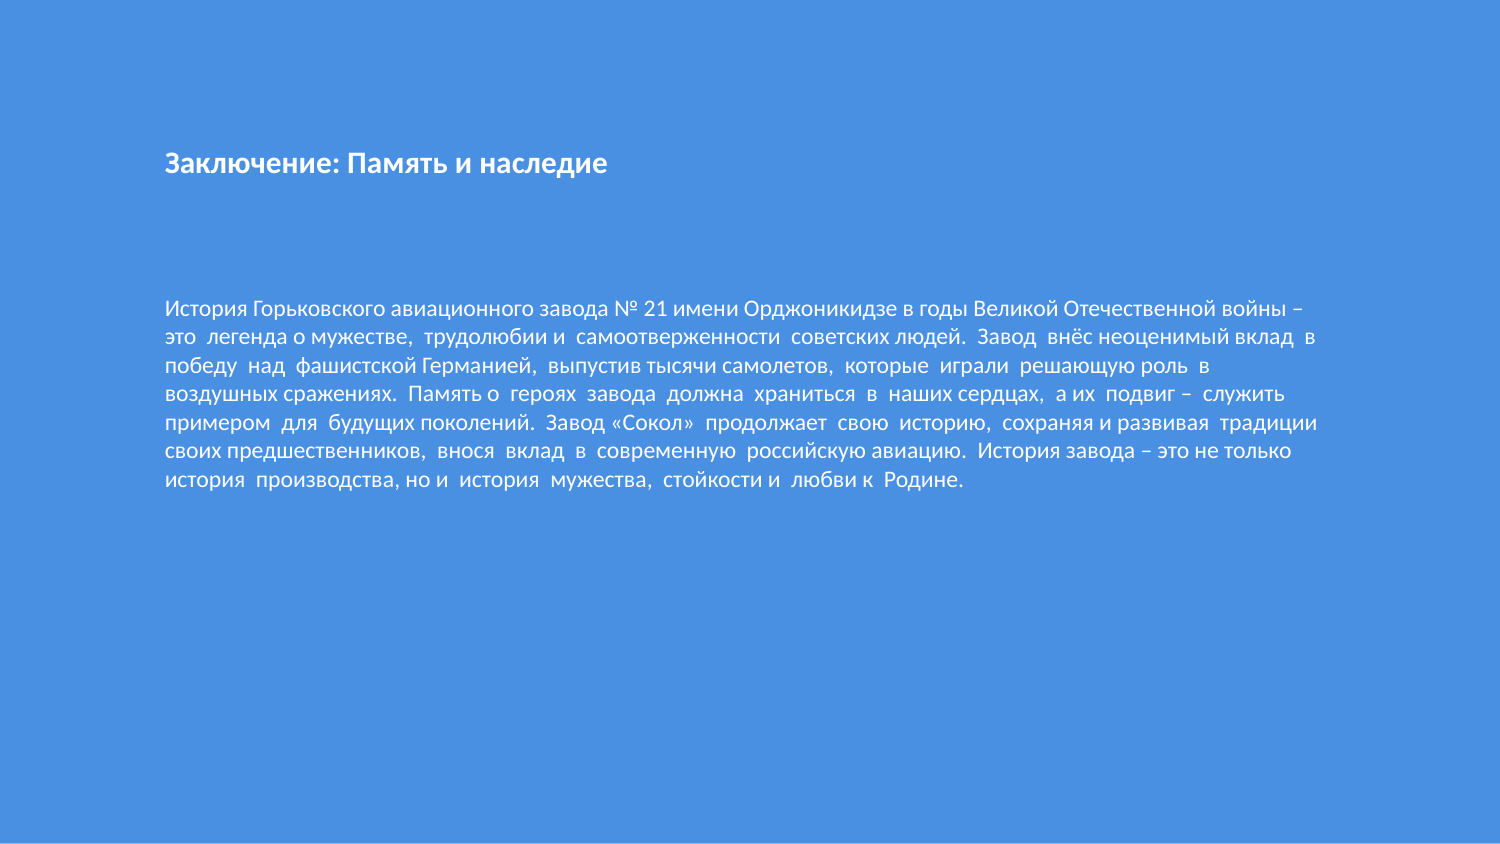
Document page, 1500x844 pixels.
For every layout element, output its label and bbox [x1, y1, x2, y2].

text_box [0, 0, 1500, 844]
